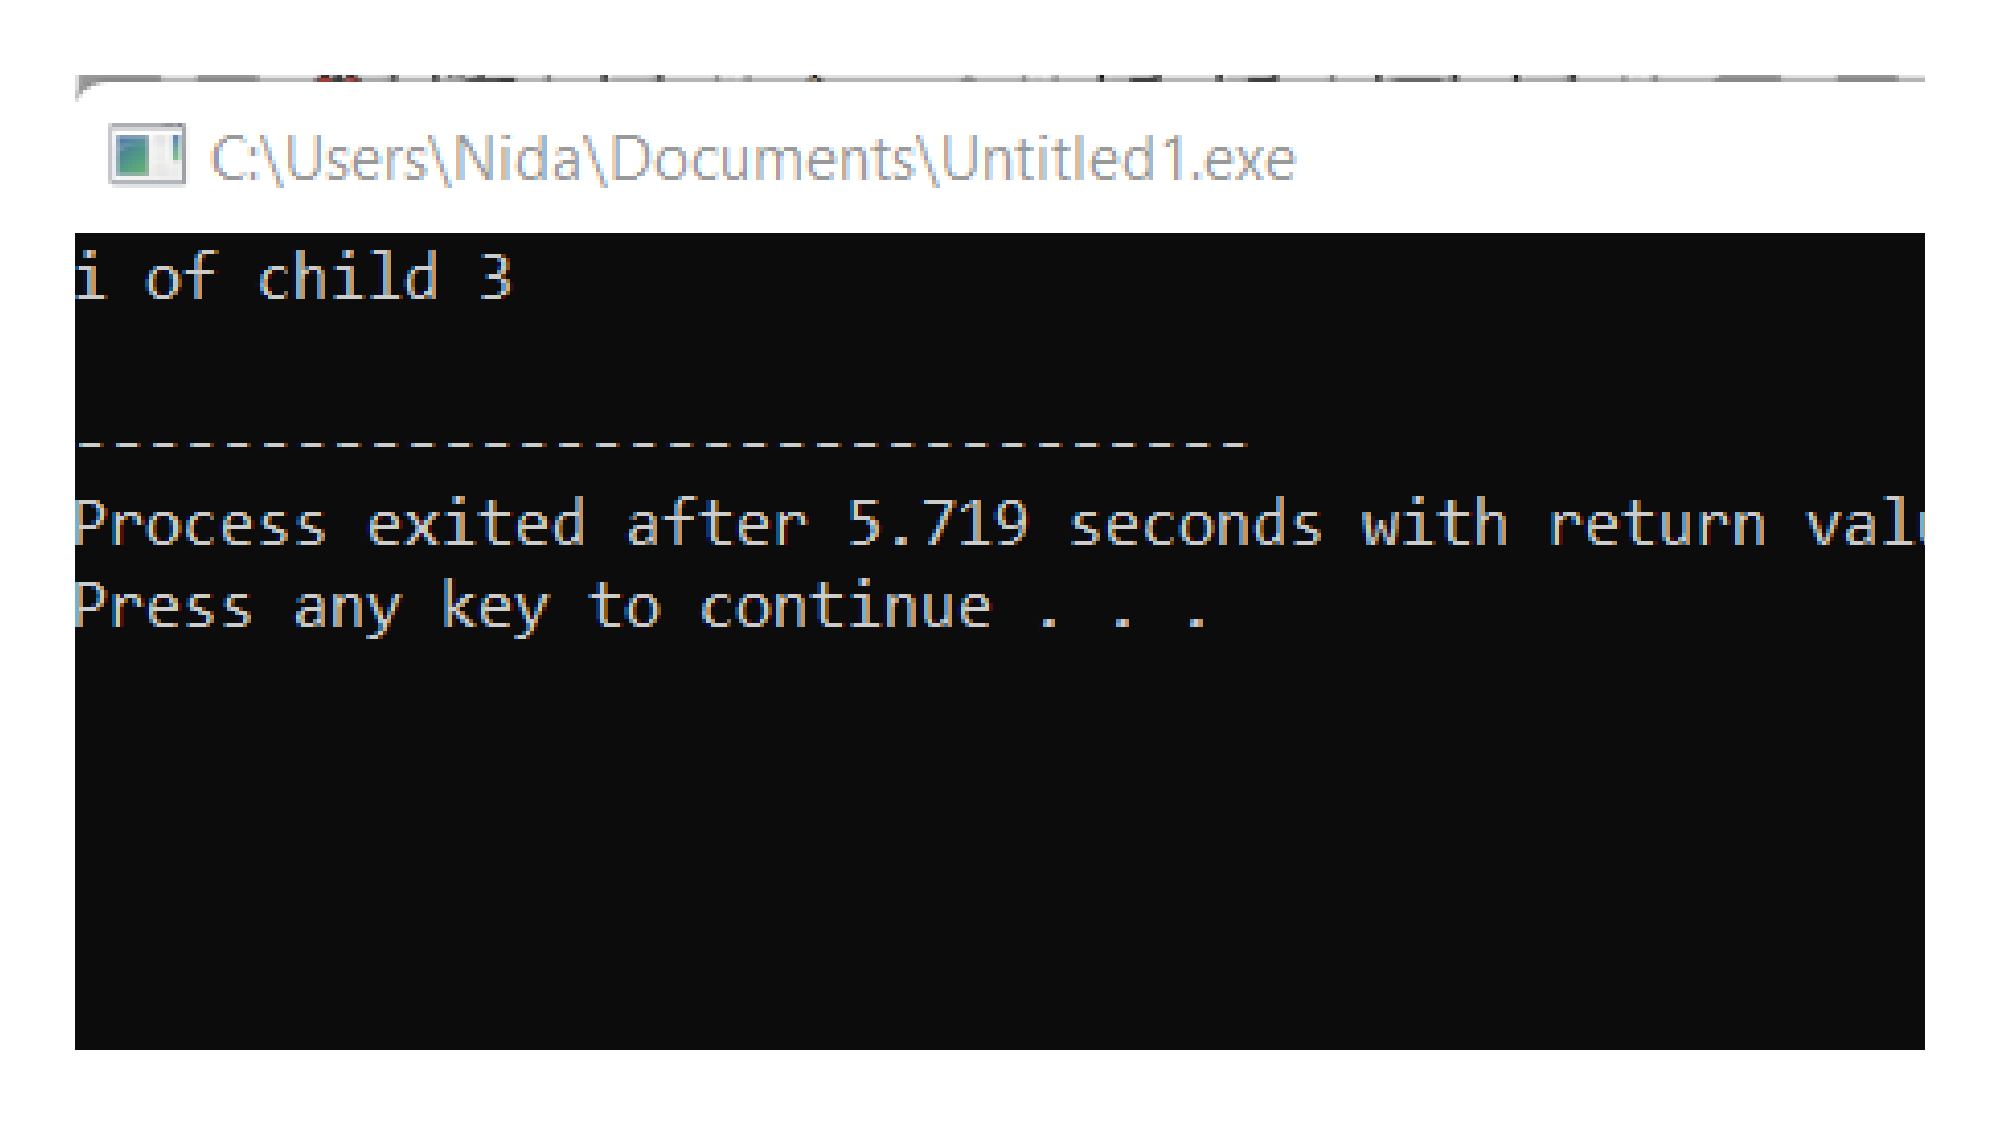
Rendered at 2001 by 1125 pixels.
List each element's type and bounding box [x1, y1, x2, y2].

list [74, 74, 1925, 1050]
